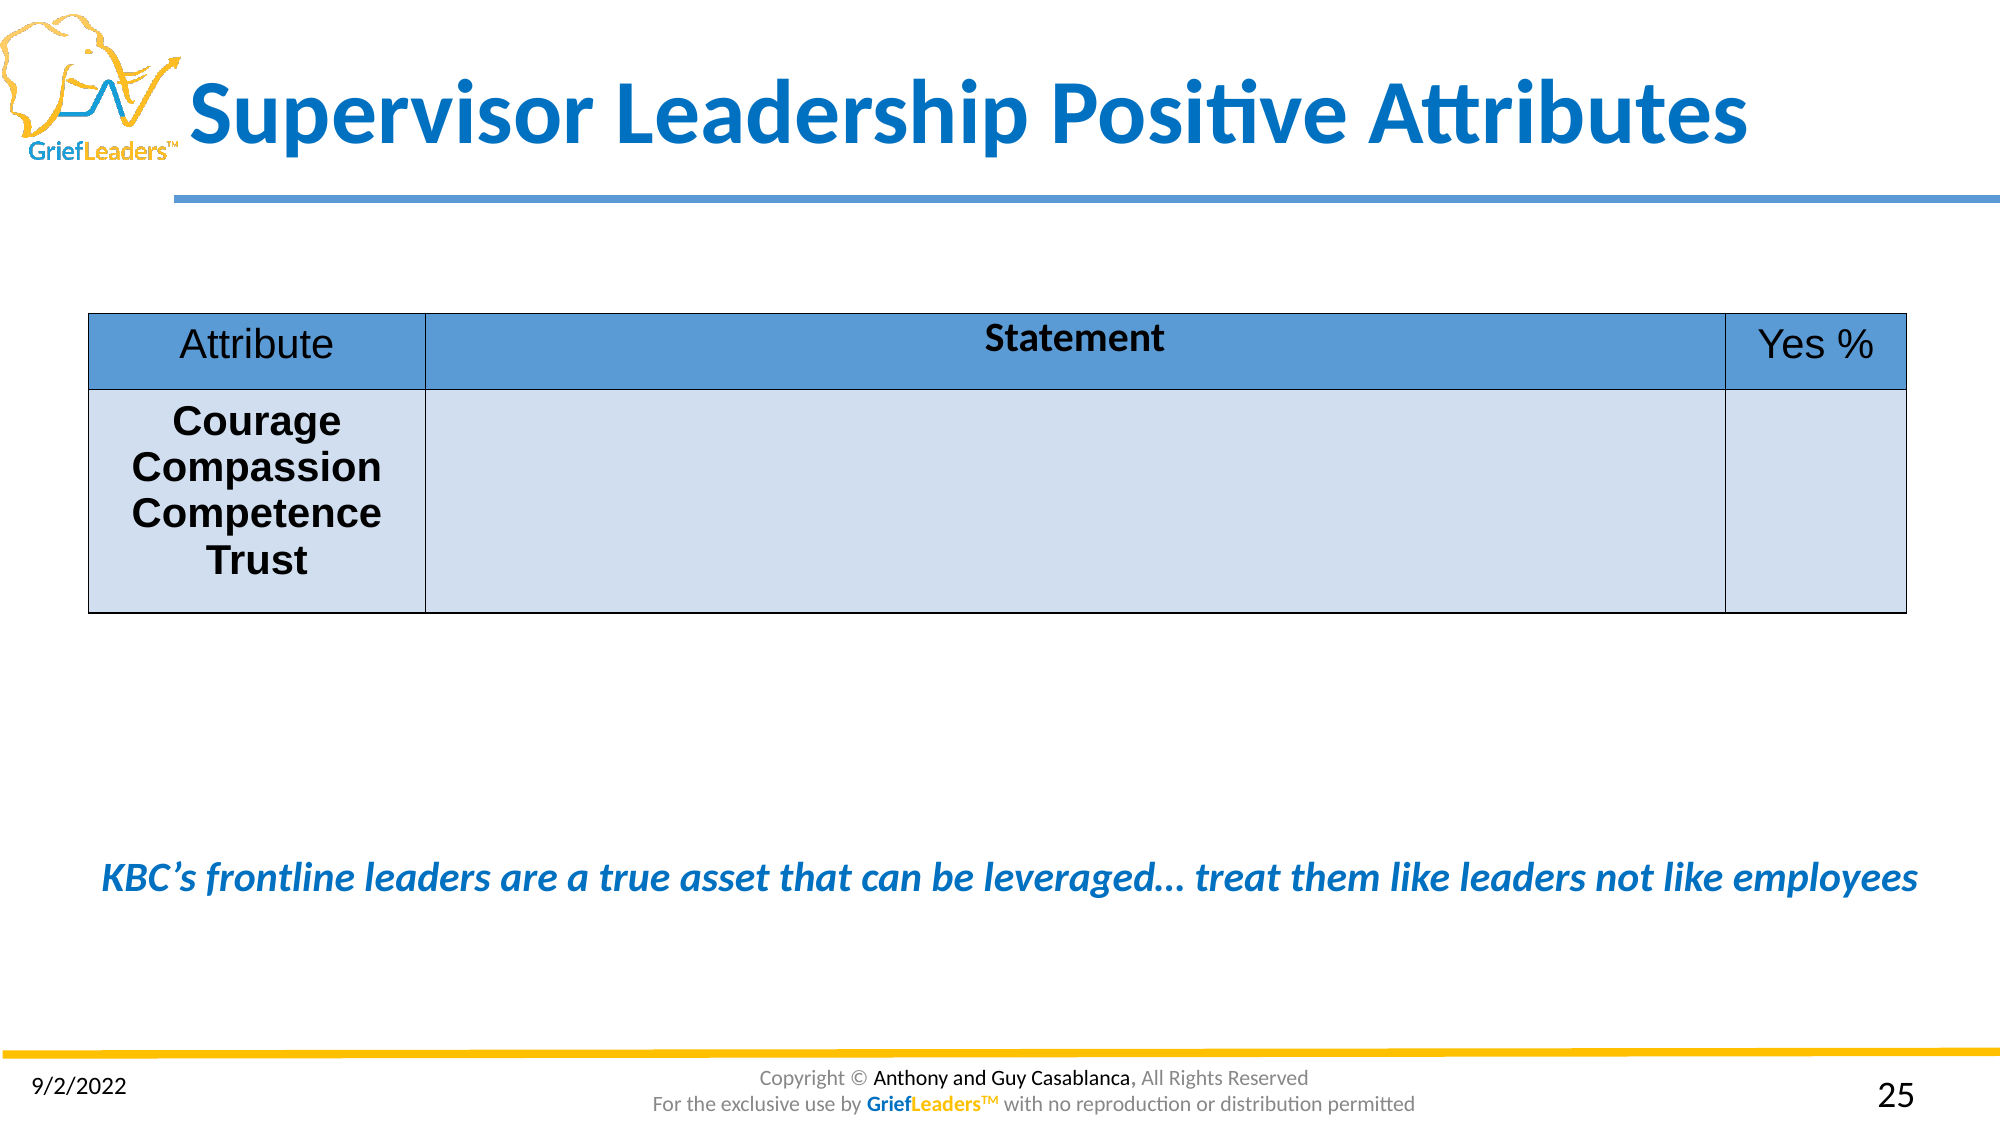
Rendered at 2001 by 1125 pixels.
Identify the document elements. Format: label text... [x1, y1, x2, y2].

table_cell Courage Compassion Competence Trust [89, 390, 425, 612]
table_header Yes % [1726, 314, 1906, 389]
picture [0, 14, 181, 160]
text_box KBC’s frontline leaders are a true asset that can be leveraged… treat them like leaders not like employees [45, 841, 1976, 907]
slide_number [16, 1062, 227, 1123]
table_header Statement [426, 314, 1725, 389]
slide_number ‹#› [1862, 1062, 1989, 1123]
table_header Attribute [89, 314, 425, 389]
table_cell [1726, 390, 1906, 612]
table_cell [426, 390, 1725, 612]
title Supervisor Leadership Positive Attributes [174, 44, 1900, 184]
